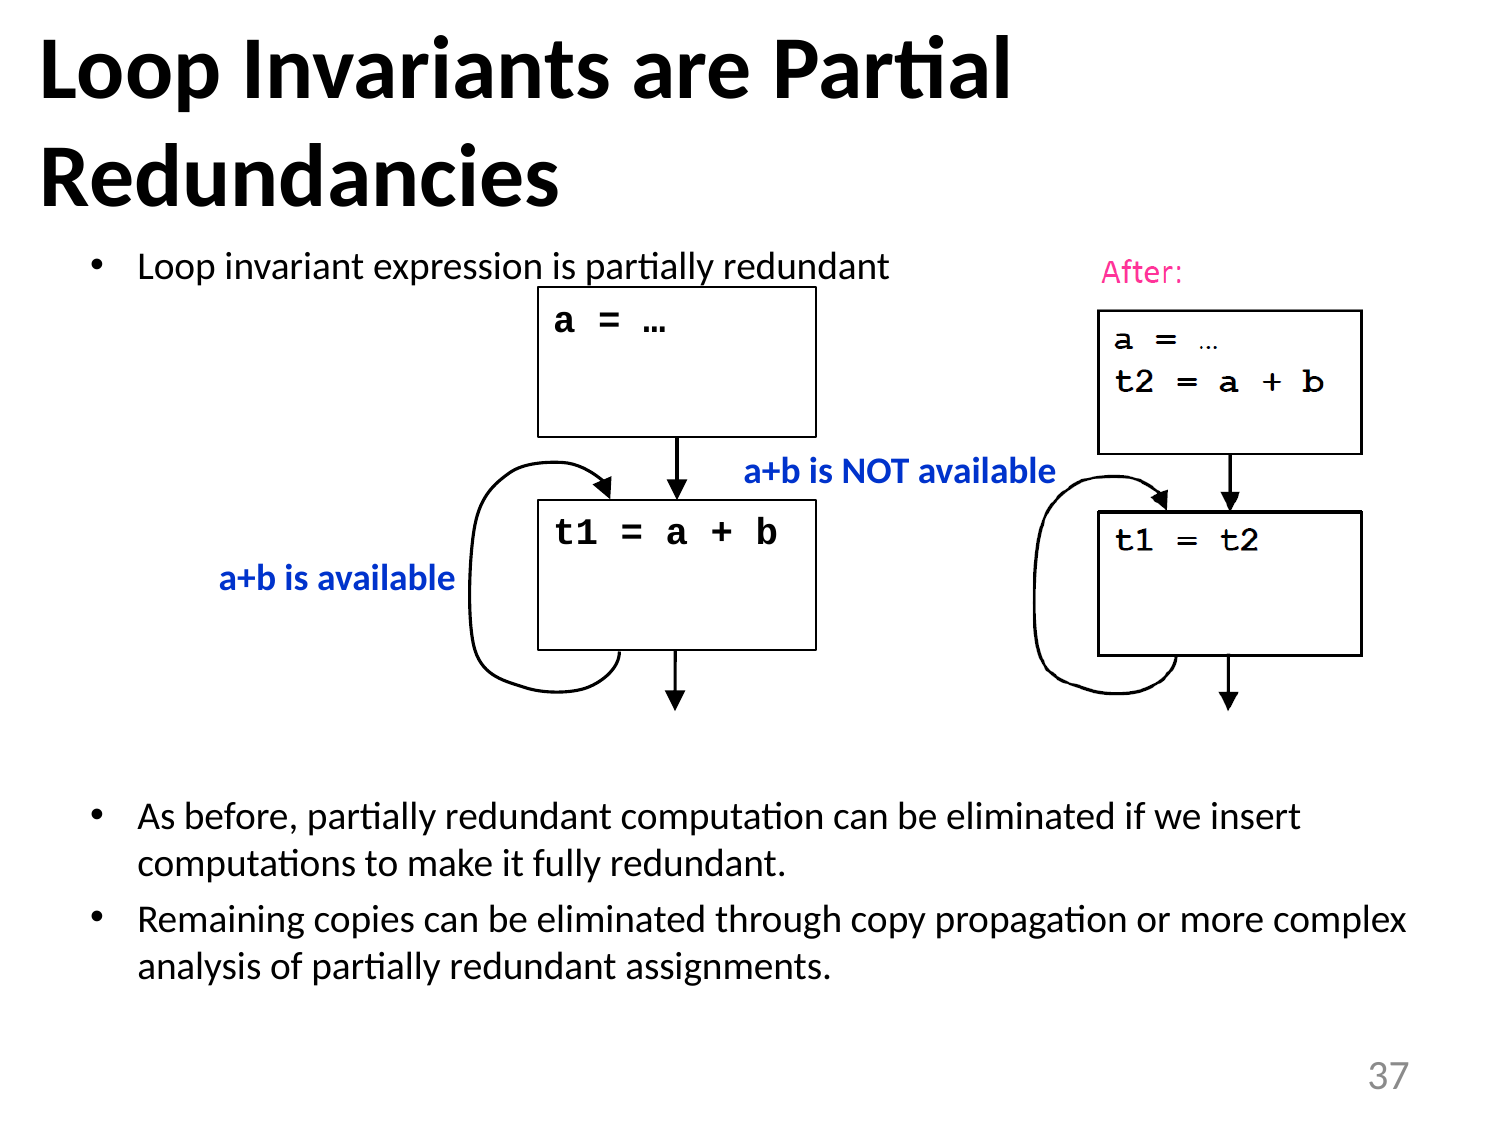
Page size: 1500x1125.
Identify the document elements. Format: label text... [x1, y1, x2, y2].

picture [1032, 249, 1407, 731]
text_box a+b is NOT available [728, 438, 1027, 499]
text_box t1 = a + b [611, 499, 816, 650]
list Loop invariant expression is partially redundant As before, partially redundant computation can be eliminated if we insert computations to make it fully redundant. Remaining copies can be eliminated through copy propagation or more complex analysis of partially redundant assignments. [75, 232, 1438, 1005]
text_box [468, 461, 621, 693]
slide_number 37 [1074, 1042, 1425, 1103]
text_box a+b is available [203, 545, 472, 606]
title Loop Invariants are Partial Redundancies [24, 0, 1500, 233]
text_box a = … [538, 287, 816, 438]
